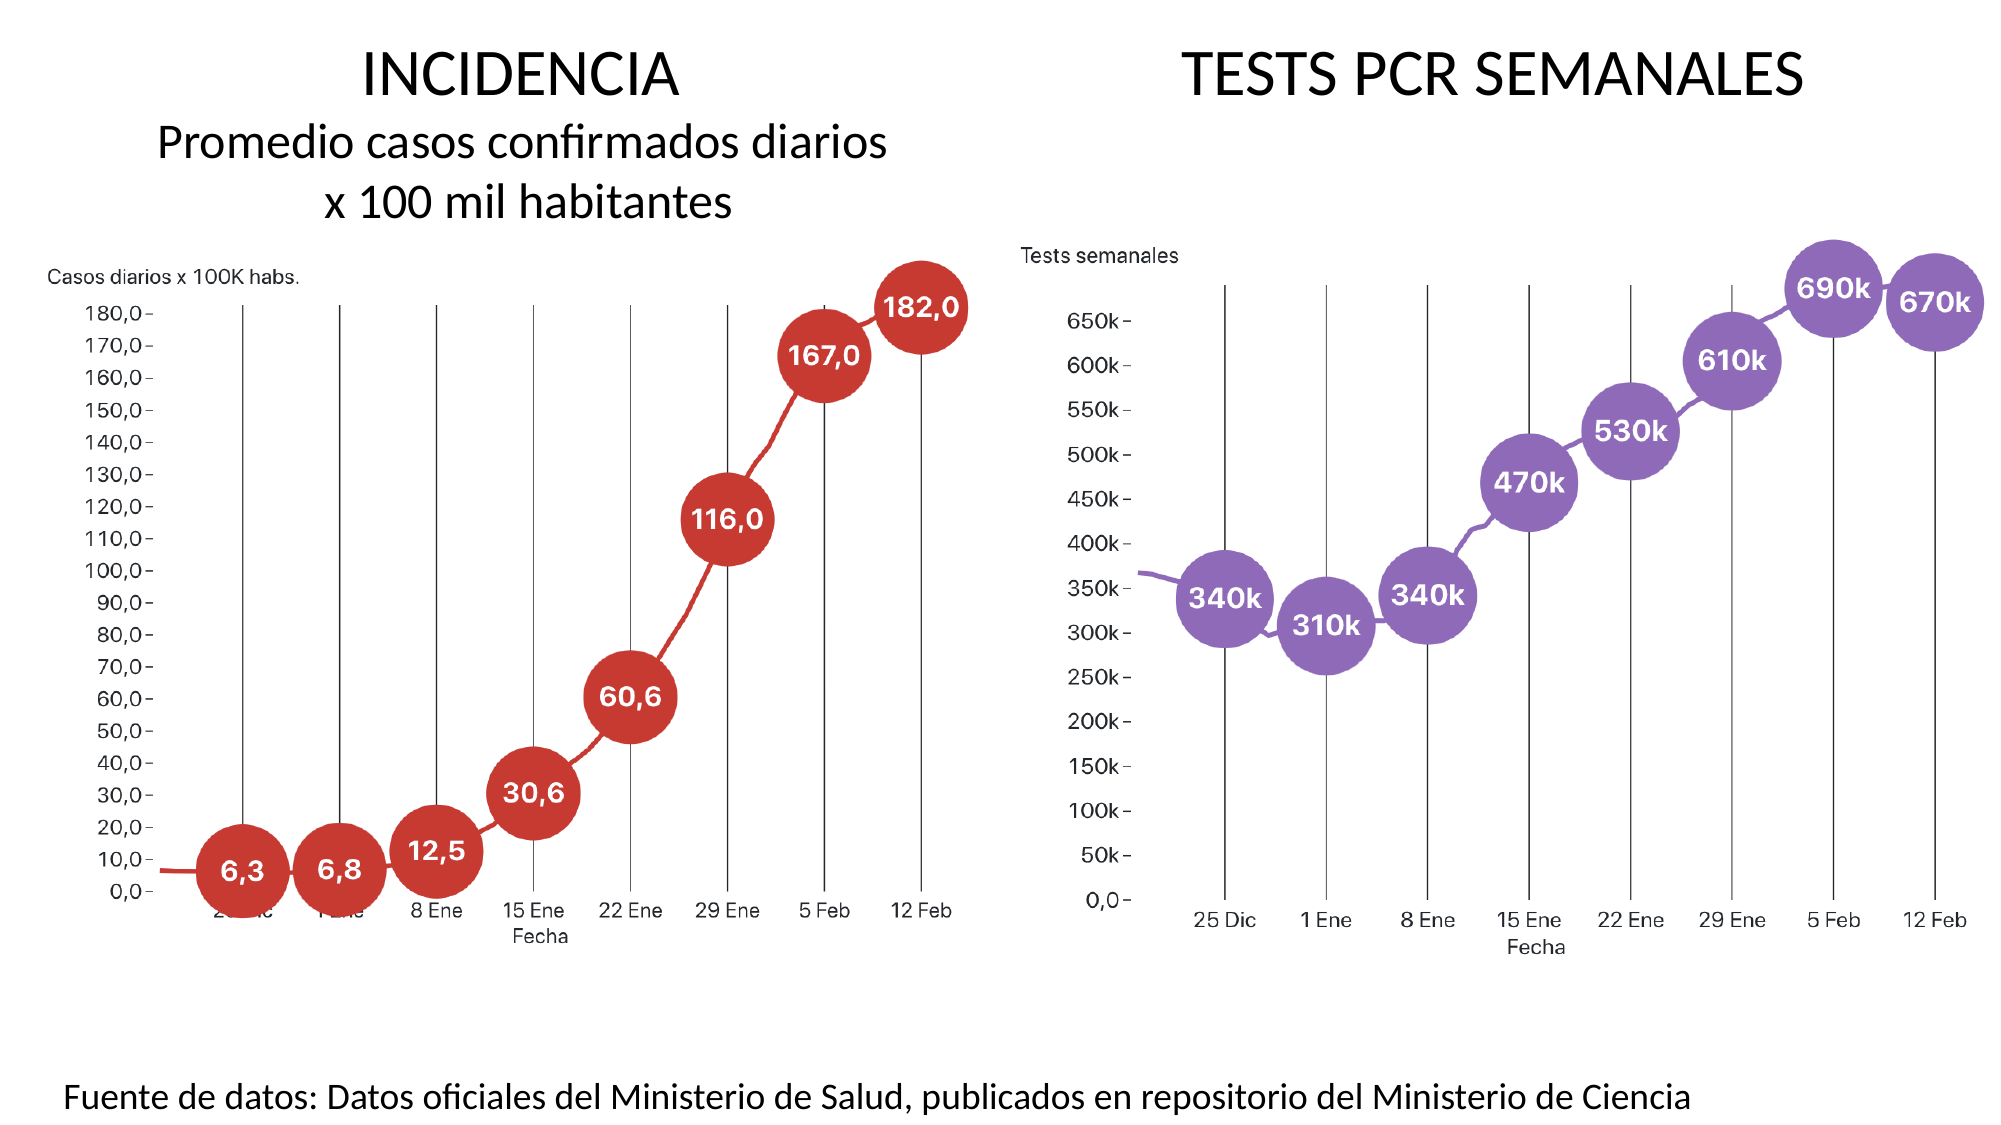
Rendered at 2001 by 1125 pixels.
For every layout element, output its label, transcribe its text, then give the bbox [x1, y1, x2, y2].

text_box INCIDENCIA Promedio casos confirmados diarios x 100 mil habitantes [30, 20, 1027, 236]
picture [30, 238, 989, 953]
picture [999, 219, 1996, 972]
text_box TESTS PCR SEMANALES [1026, 20, 1976, 116]
